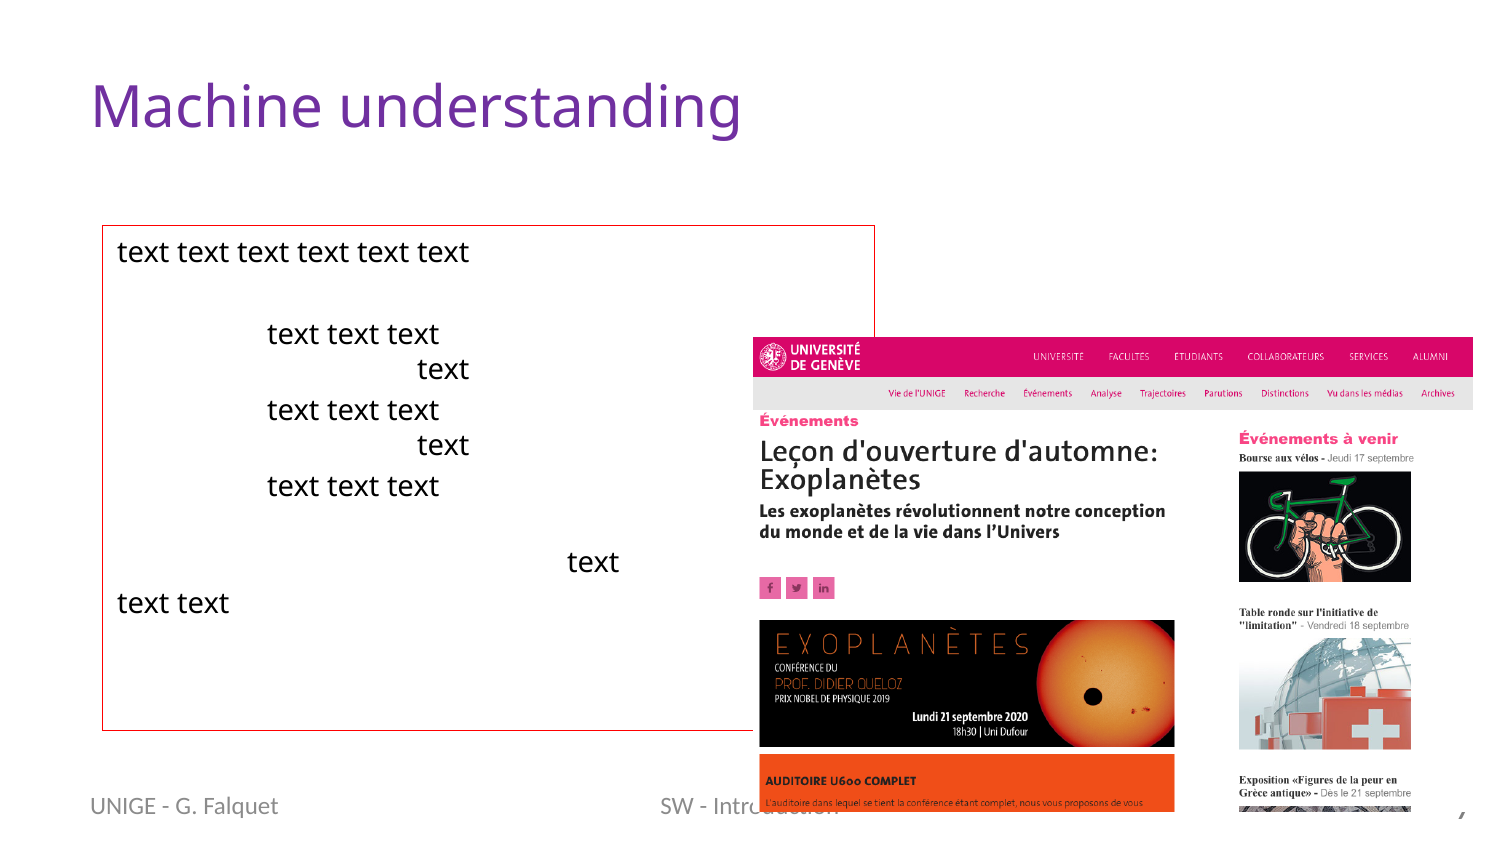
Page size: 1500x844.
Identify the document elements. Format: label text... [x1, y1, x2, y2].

title Machine understanding [75, 33, 1425, 175]
footer SW - Introduction [512, 782, 988, 827]
list text text text text text text text text text text text text text text text text text text text text [102, 225, 875, 731]
slide_number UNIGE - G. Falquet [75, 782, 425, 827]
slide_number 7 [1138, 782, 1489, 827]
picture [752, 337, 1473, 813]
